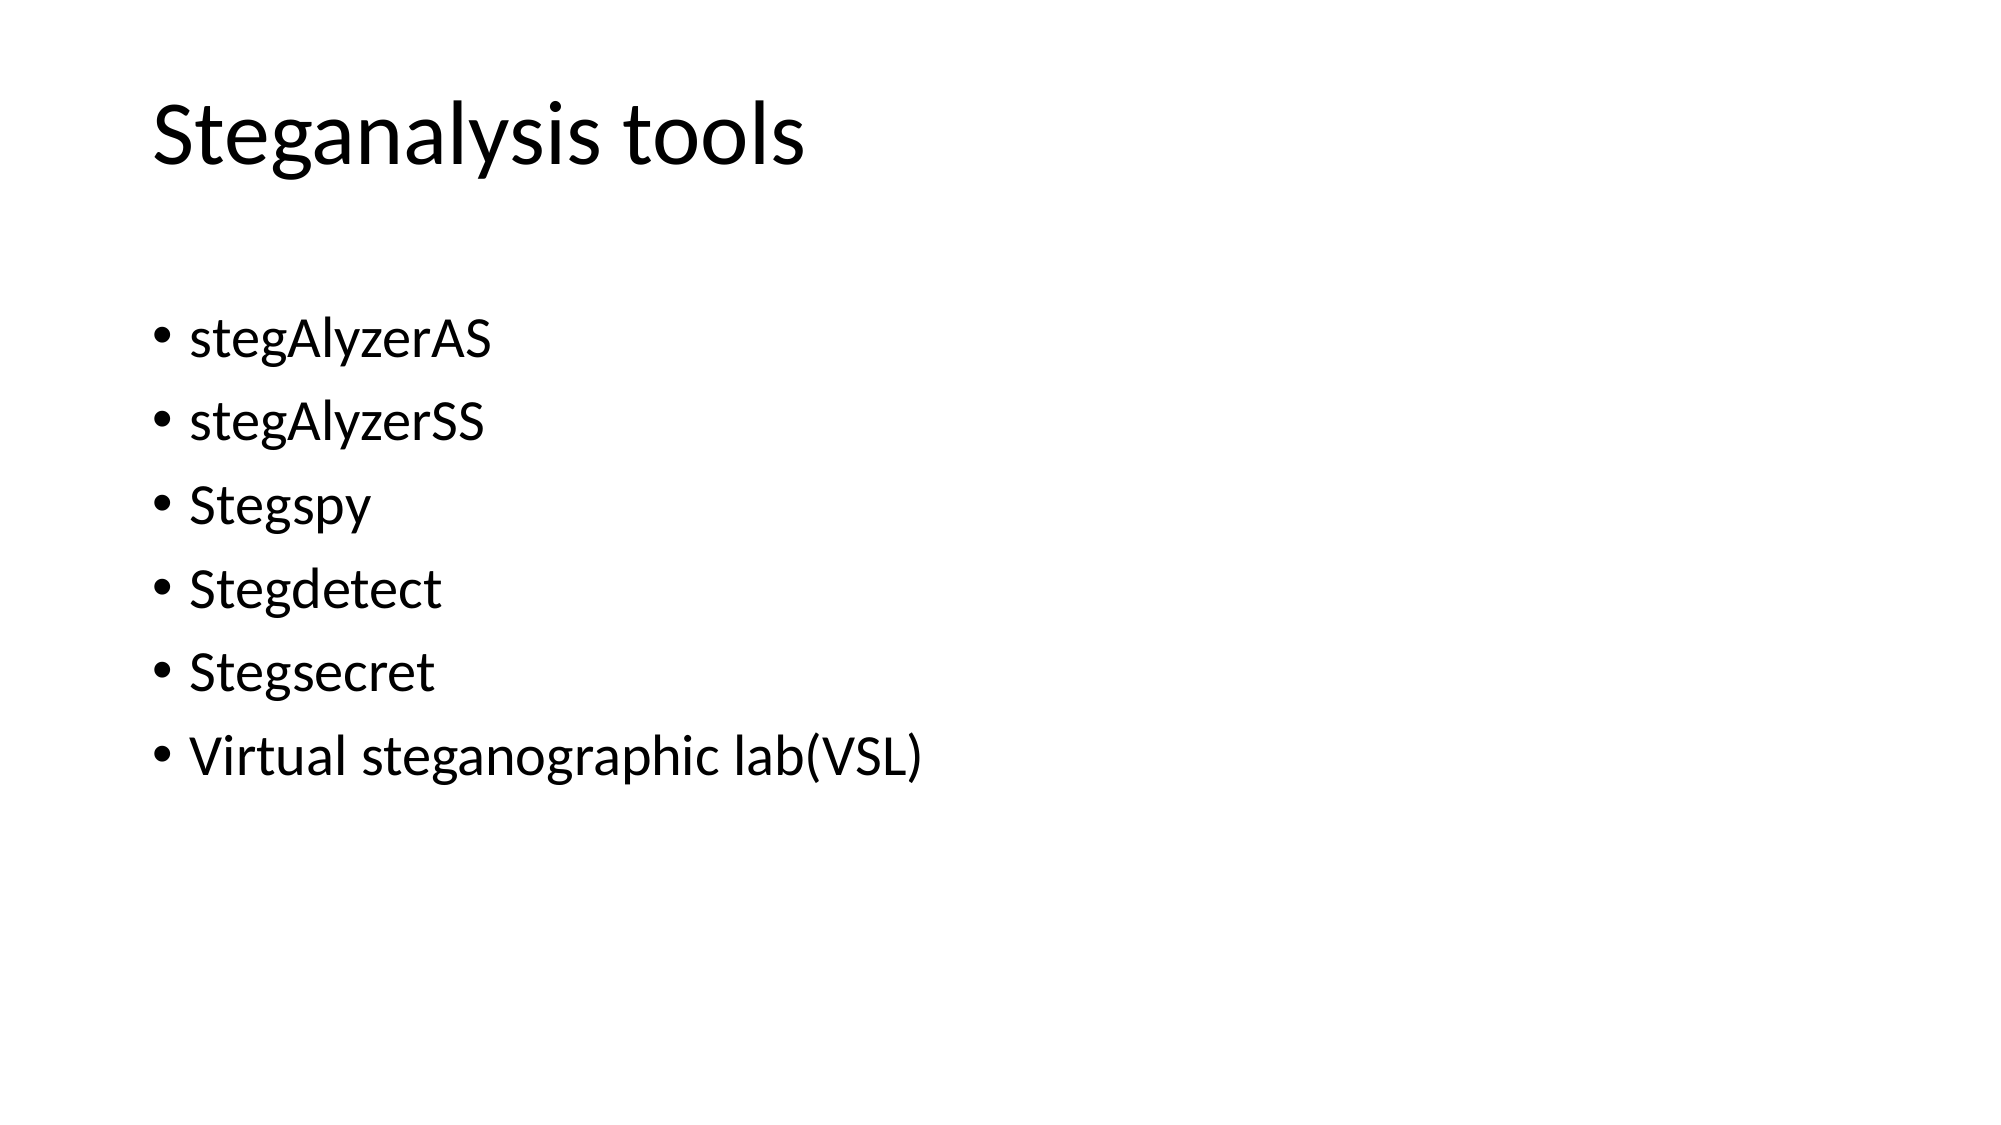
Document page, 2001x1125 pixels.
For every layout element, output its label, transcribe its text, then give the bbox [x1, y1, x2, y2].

list stegAlyzerAS stegAlyzerSS Stegspy Stegdetect Stegsecret Virtual steganographic lab(VSL) [137, 299, 1863, 1014]
title Steganalysis tools [137, 59, 1863, 209]
